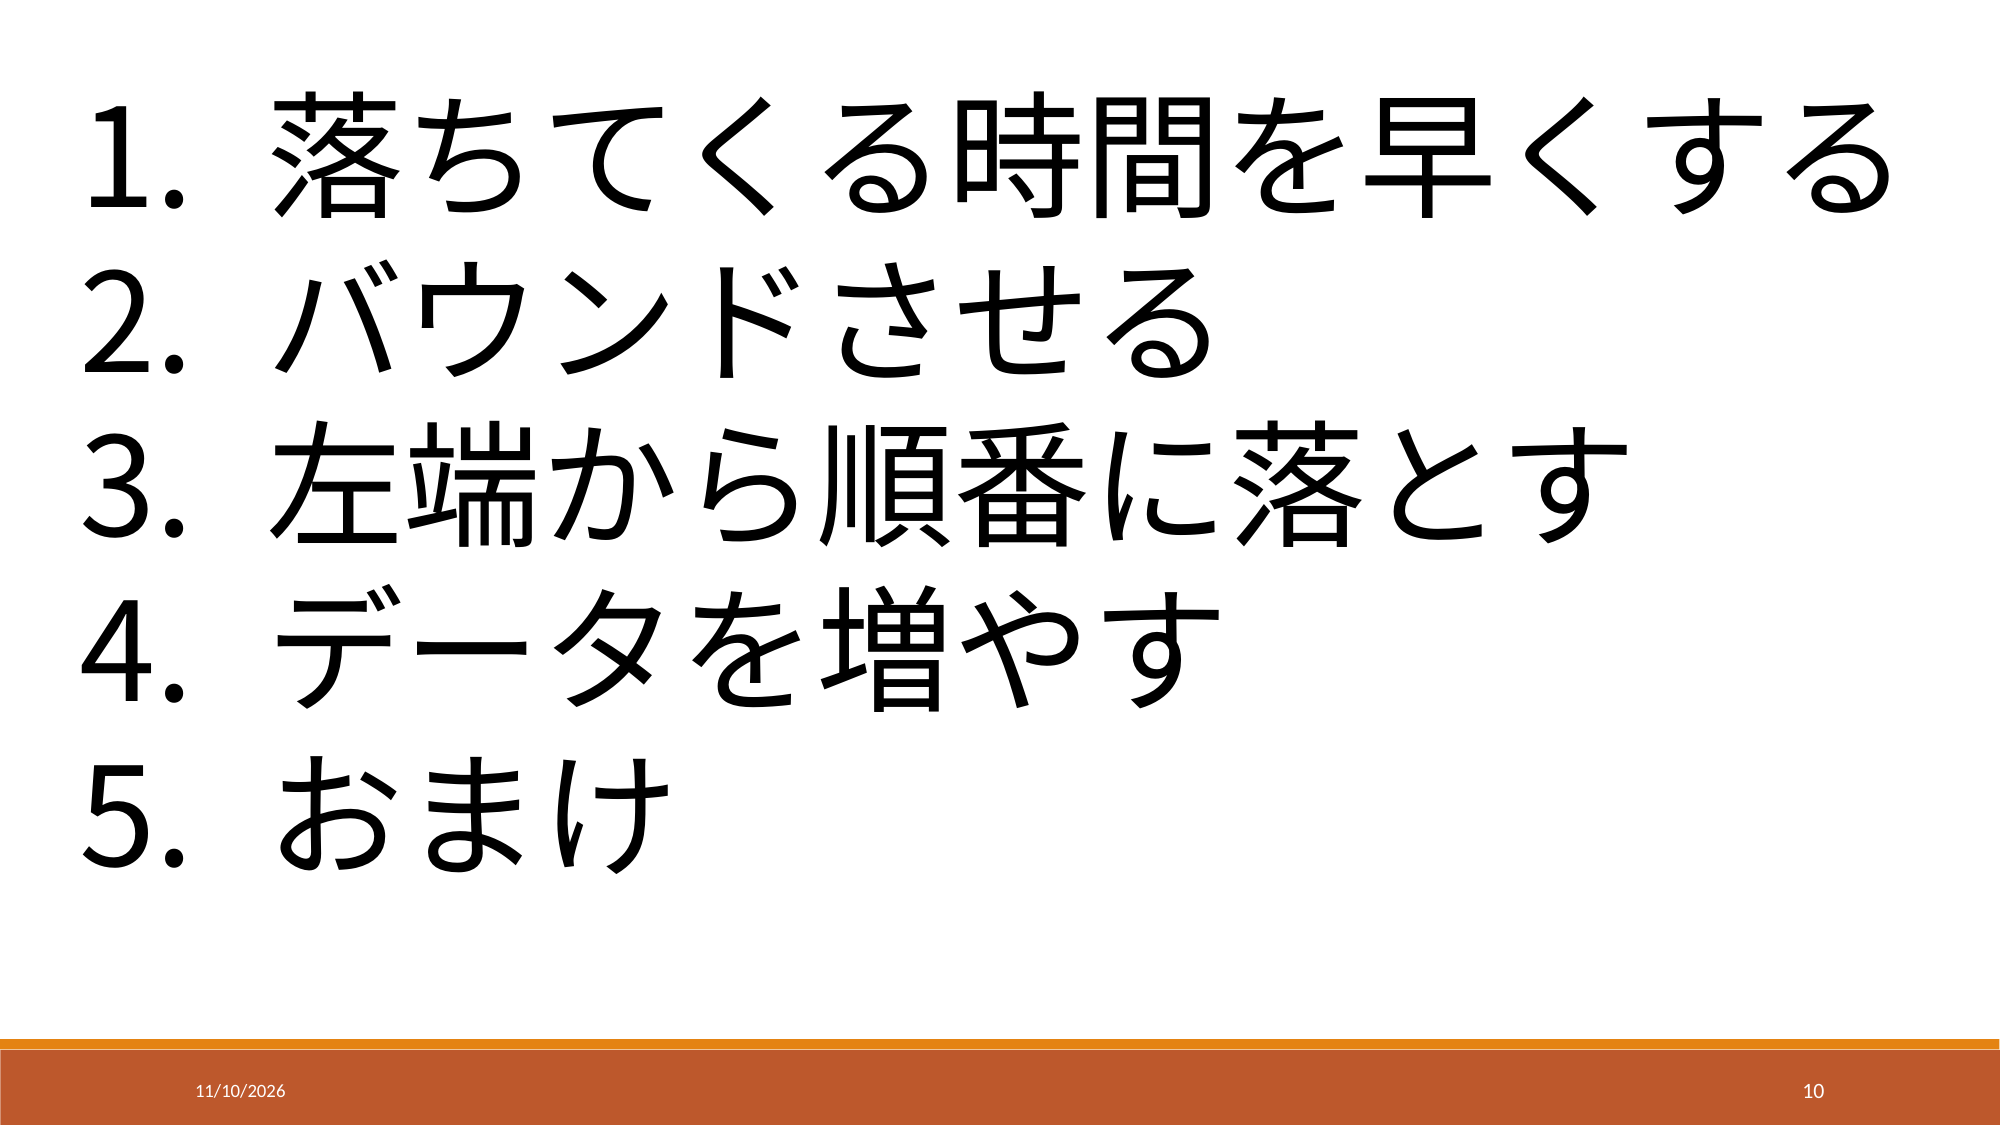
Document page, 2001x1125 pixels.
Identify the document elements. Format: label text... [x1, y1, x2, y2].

text_box 落ちてくる時間を早くする バウンドさせる 左端から順番に落とす データを増やす おまけ [64, 62, 1925, 902]
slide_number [180, 1059, 586, 1120]
slide_number 10 [1624, 1059, 1840, 1120]
